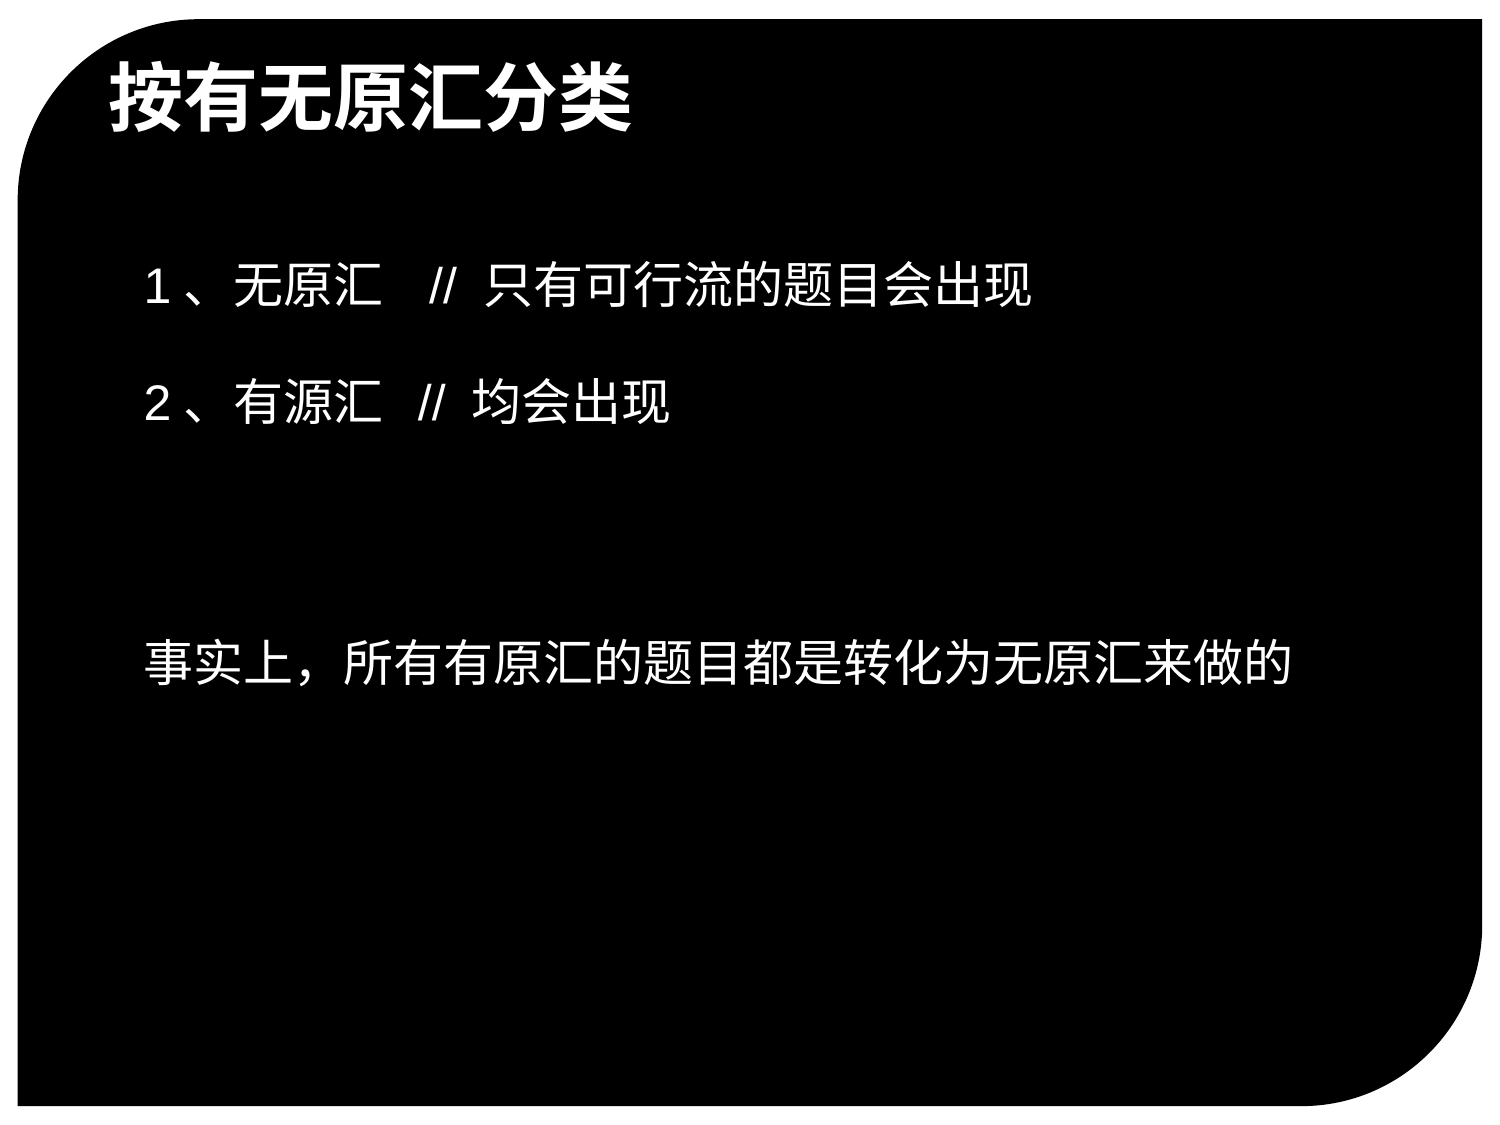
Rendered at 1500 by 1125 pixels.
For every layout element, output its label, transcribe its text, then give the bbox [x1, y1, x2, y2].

text_box 1、无原汇 // 只有可行流的题目会出现 [128, 246, 1449, 321]
text_box 事实上，所有有原汇的题目都是转化为无原汇来做的 [128, 623, 1348, 699]
text_box 按有无原汇分类 [93, 42, 797, 148]
text_box 2、有源汇 // 均会出现 [128, 363, 1219, 438]
